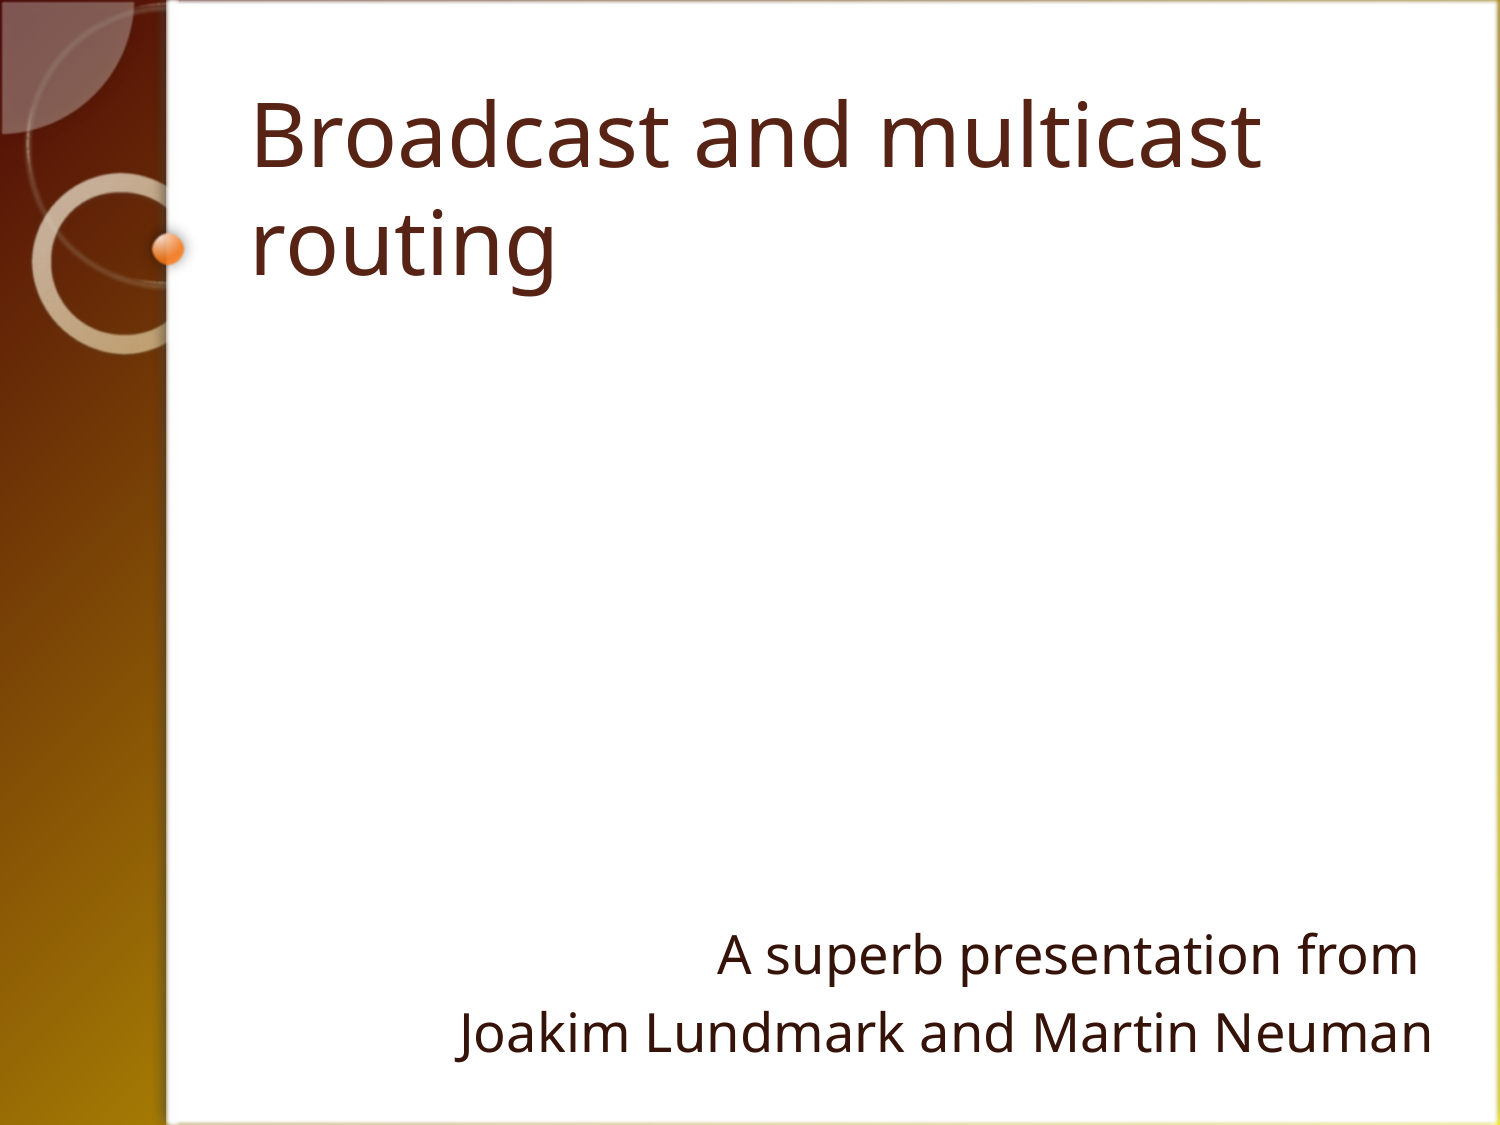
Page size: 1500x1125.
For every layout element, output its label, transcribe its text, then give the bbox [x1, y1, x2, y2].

title Broadcast and multicast routing [234, 59, 1450, 301]
subtitle A superb presentation from Joakim Lundmark and Martin Neuman [234, 303, 1450, 1071]
